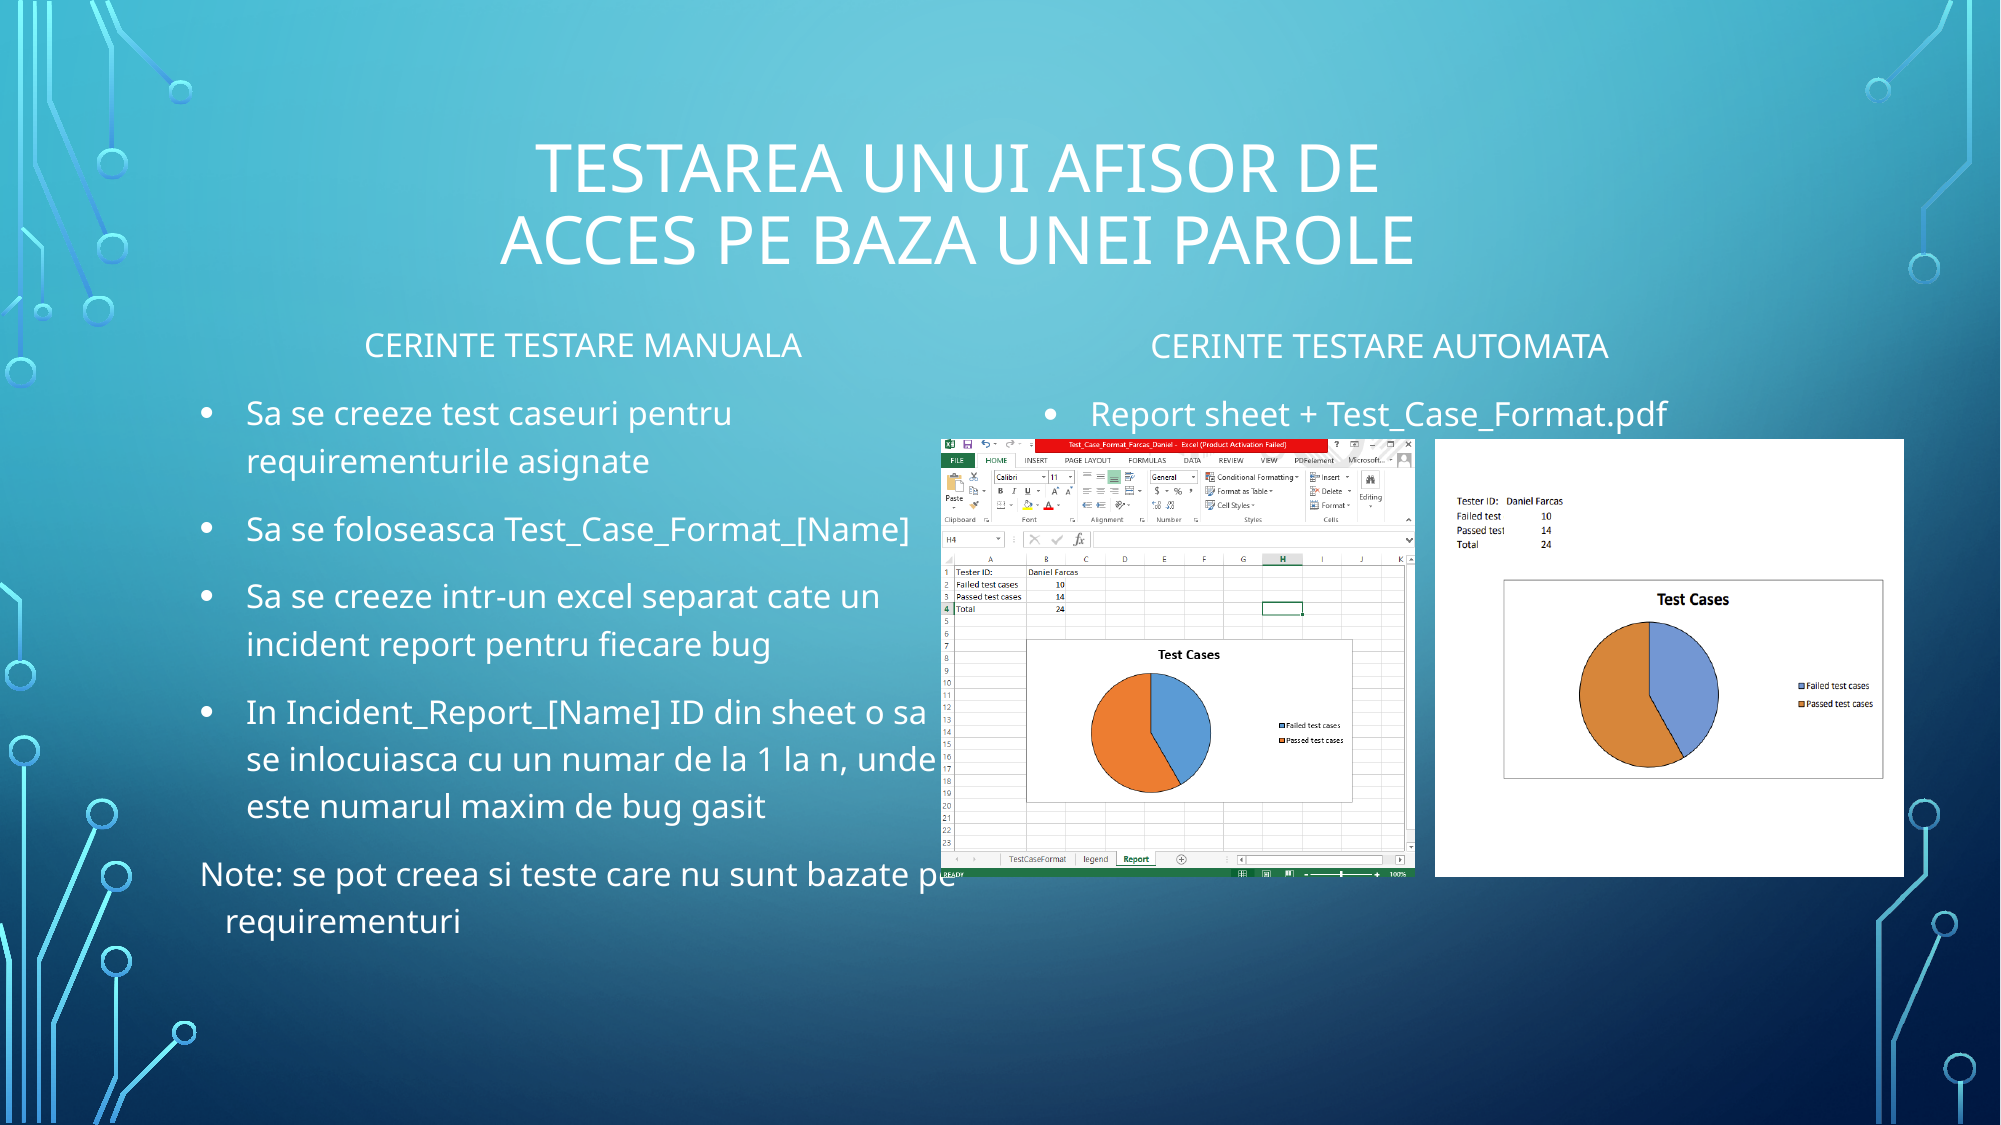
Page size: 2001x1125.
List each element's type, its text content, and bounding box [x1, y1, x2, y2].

picture [941, 438, 1415, 878]
text_box CERINTE TESTARE AUTOMATA Report sheet + Test_Case_Format.pdf [1028, 309, 1732, 461]
list CERINTE TESTARE MANUALA Sa se creeze test caseuri pentru requirementurile asignate Sa se foloseasca Test_Case_Format_[Name] Sa se creeze intr-un excel separat cate un incident report pentru fiecare bug In Incident_Report_[Name] ID din sheet o sa se inlocuiasca cu un numar de la 1 la n, unde n este numarul maxim de bug gasit Note: se pot creea si teste care nu sunt bazate pe requirementuri [184, 309, 983, 955]
title TESTAREA UNUI AFISOR DE ACCES PE BAZA UNEI PAROLE [472, 89, 1446, 287]
picture [1434, 438, 1905, 878]
